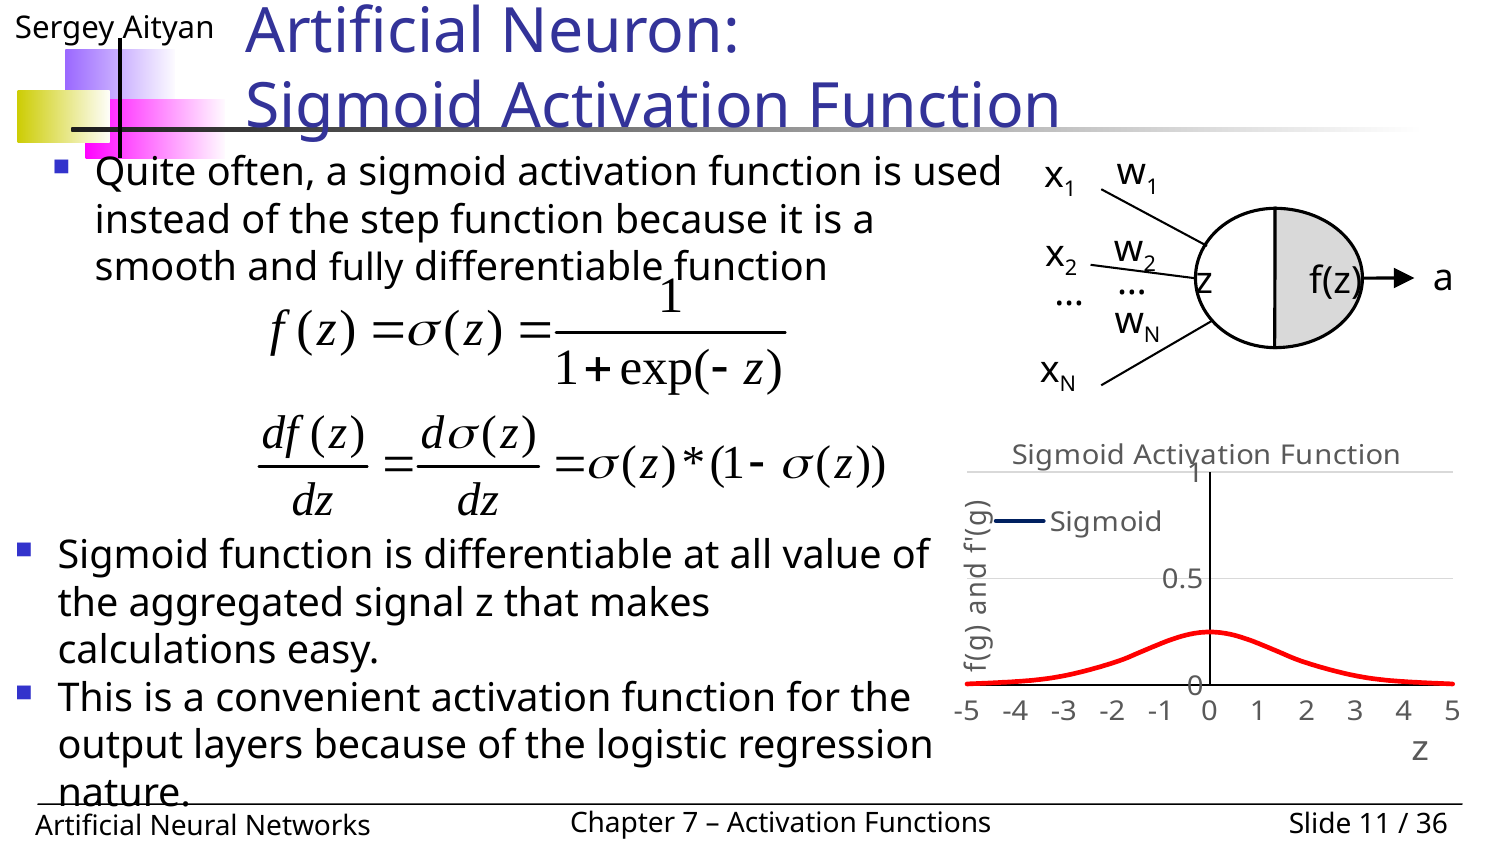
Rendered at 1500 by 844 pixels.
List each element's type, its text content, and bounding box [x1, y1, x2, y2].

chart [945, 412, 1469, 782]
title Artificial Neuron: Sigmoid Activation Function [230, 67, 1333, 148]
list Quite often, a sigmoid activation function is used instead of the step function because it is a smooth and fully differentiable function [37, 138, 1022, 257]
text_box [250, 402, 894, 526]
list Sigmoid function is differentiable at all value of the aggregated signal z that makes calculations easy. This is a convenient activation function for the output layers because of the logistic regression nature. [0, 521, 940, 629]
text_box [1036, 147, 1463, 399]
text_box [252, 264, 795, 401]
